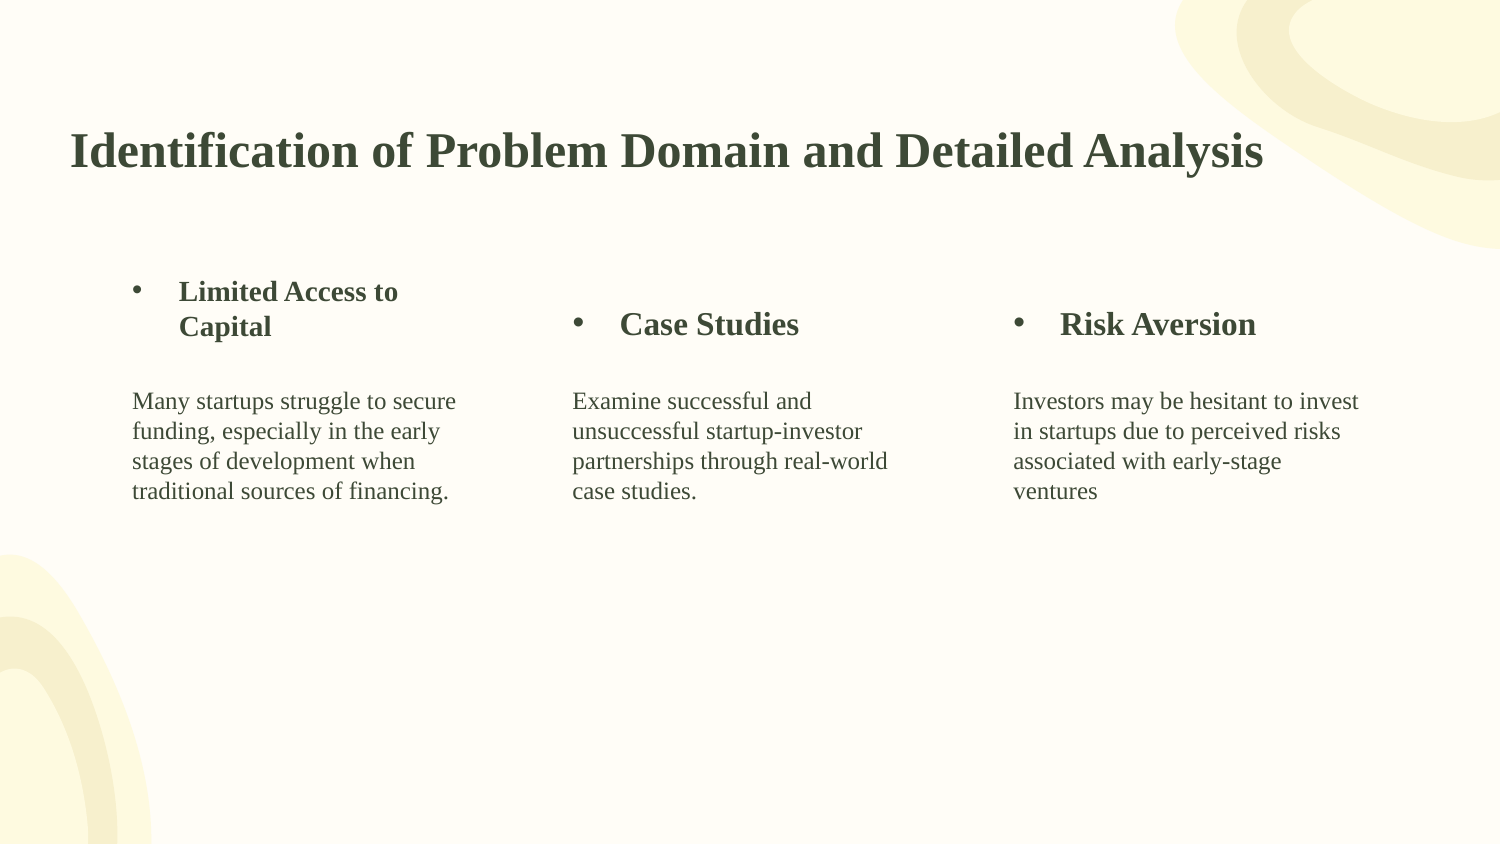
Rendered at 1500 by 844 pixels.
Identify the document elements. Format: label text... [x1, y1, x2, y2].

subtitle Risk Aversion [998, 282, 1383, 357]
subtitle Case Studies [557, 282, 943, 357]
subtitle Examine successful and unsuccessful startup-investor partnerships through real-world case studies. [557, 369, 943, 617]
subtitle Many startups struggle to secure funding, especially in the early stages of development when traditional sources of financing. [116, 369, 502, 617]
subtitle Limited Access to Capital [116, 282, 502, 357]
subtitle Investors may be hesitant to invest in startups due to perceived risks associated with early-stage ventures [998, 369, 1383, 617]
title Identification of Problem Domain and Detailed Analysis [54, 102, 1336, 270]
